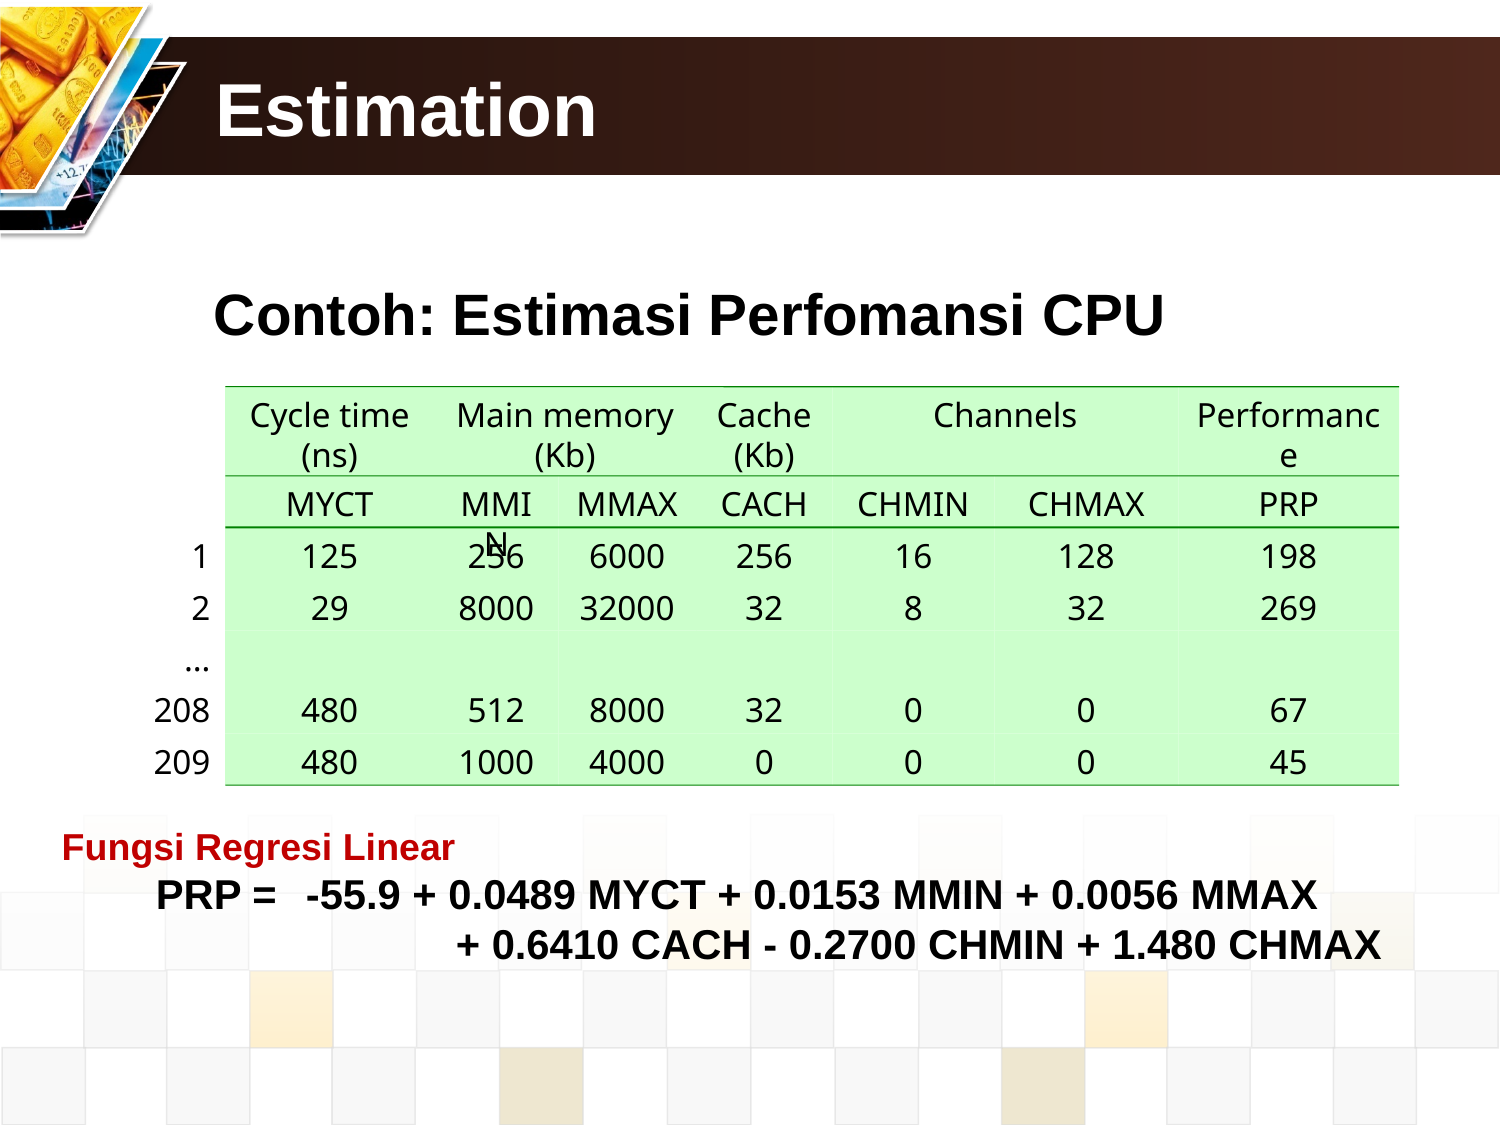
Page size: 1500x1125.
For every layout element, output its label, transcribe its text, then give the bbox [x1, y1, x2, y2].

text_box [116, 386, 1400, 786]
text_box Fungsi Regresi Linear PRP = -55.9 + 0.0489 MYCT + 0.0153 MMIN + 0.0056 MMAX + 0.6410 CACH - 0.2700 CHMIN + 1.480 CHMAX [46, 815, 1454, 976]
title Estimation [199, 37, 1413, 176]
picture [0, 0, 190, 243]
text_box Contoh: Estimasi Perfomansi CPU [199, 269, 1216, 385]
